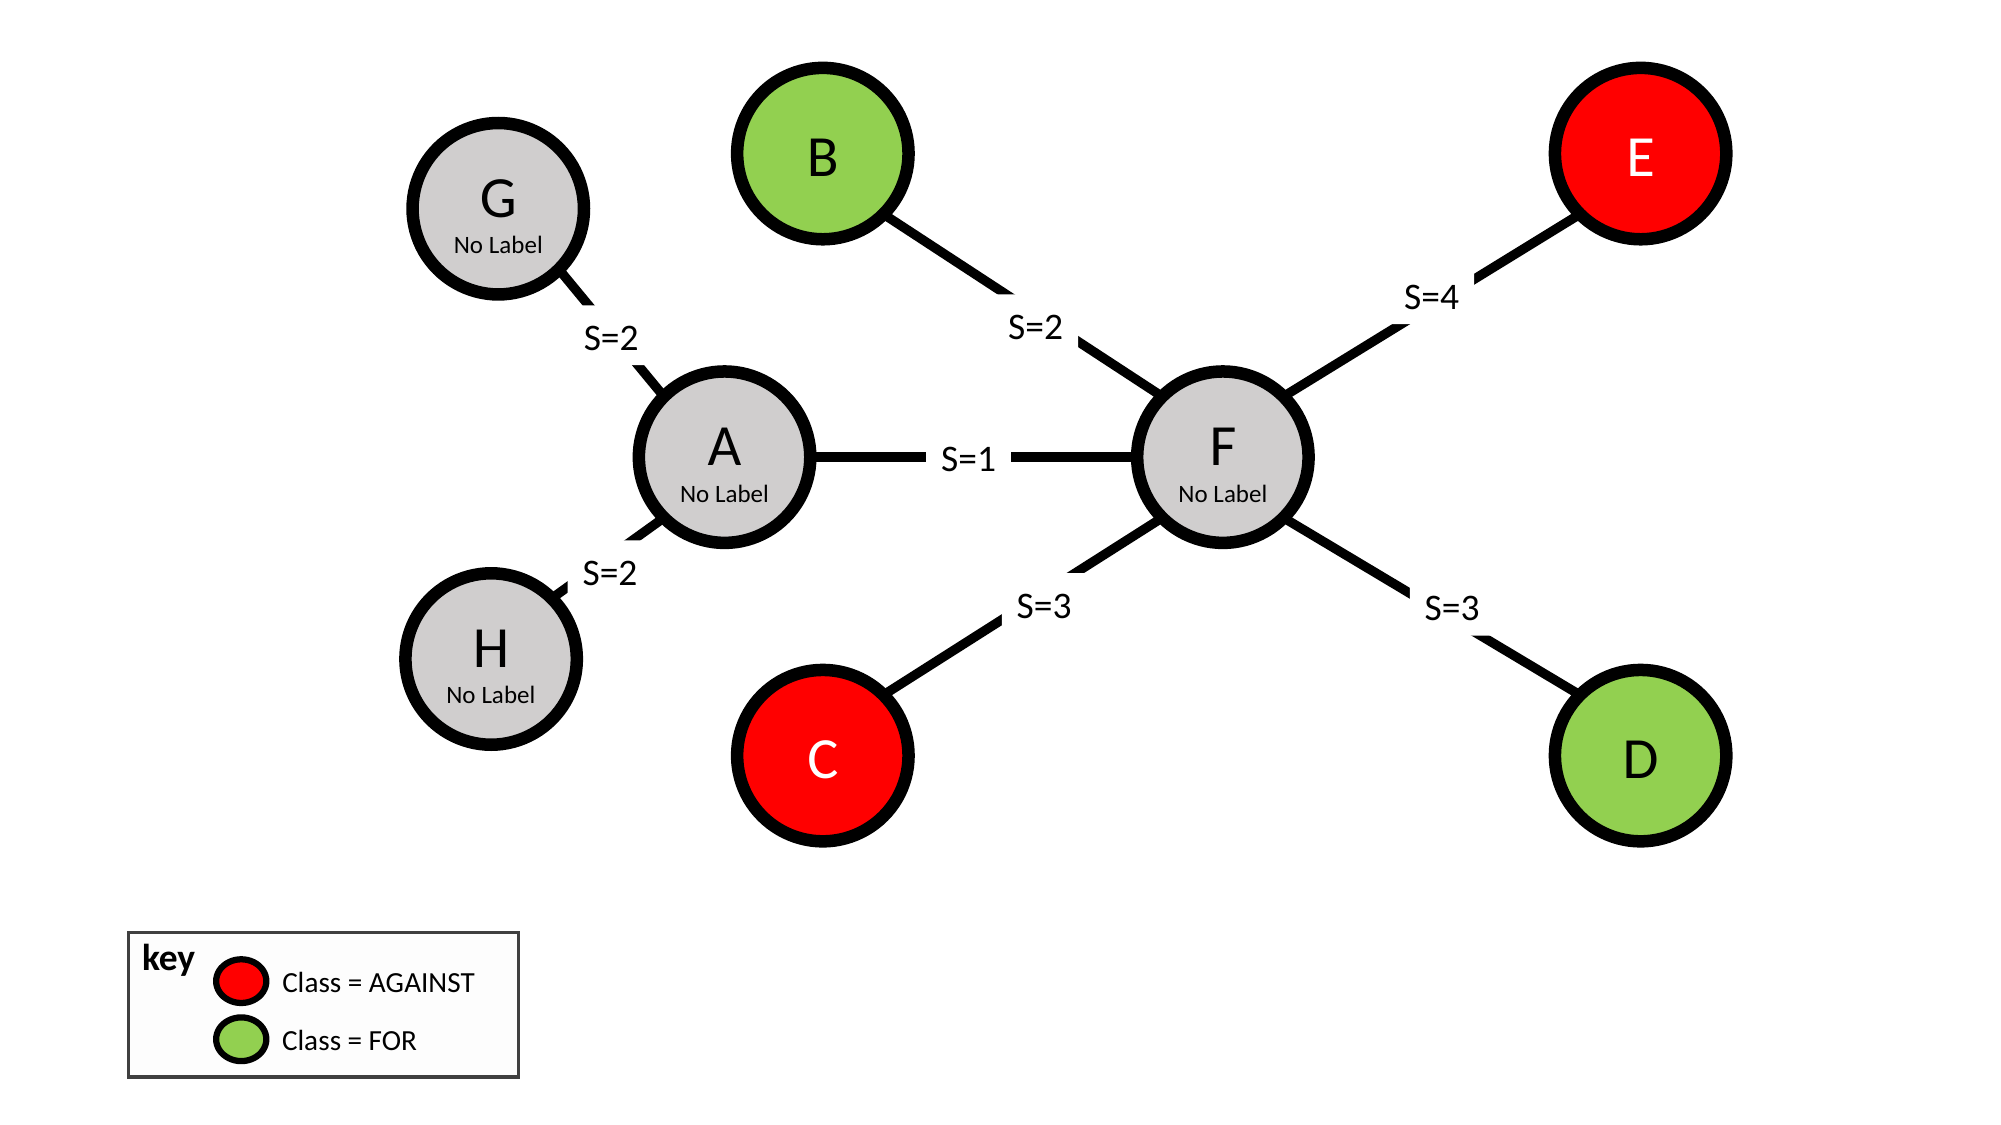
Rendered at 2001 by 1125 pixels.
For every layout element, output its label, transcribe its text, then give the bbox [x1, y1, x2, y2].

text_box [215, 958, 267, 1005]
text_box key [127, 925, 211, 986]
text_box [1283, 214, 1580, 397]
text_box B [736, 66, 910, 241]
text_box C [736, 668, 910, 843]
text_box Class = FOR [267, 1013, 433, 1064]
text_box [558, 269, 664, 397]
text_box [128, 932, 520, 1078]
text_box G No Label [411, 121, 586, 296]
text_box D [1553, 668, 1728, 843]
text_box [551, 517, 664, 599]
text_box Class = AGAINST [267, 955, 490, 1006]
text_box S=1 [926, 458, 1011, 487]
text_box E [1553, 66, 1728, 241]
text_box S=1 [926, 426, 1011, 457]
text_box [883, 517, 1163, 695]
text_box H No Label [404, 572, 578, 746]
text_box F No Label [1136, 370, 1310, 544]
text_box A No Label [637, 370, 812, 544]
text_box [1283, 517, 1580, 695]
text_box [883, 214, 1163, 397]
text_box [215, 1016, 267, 1063]
